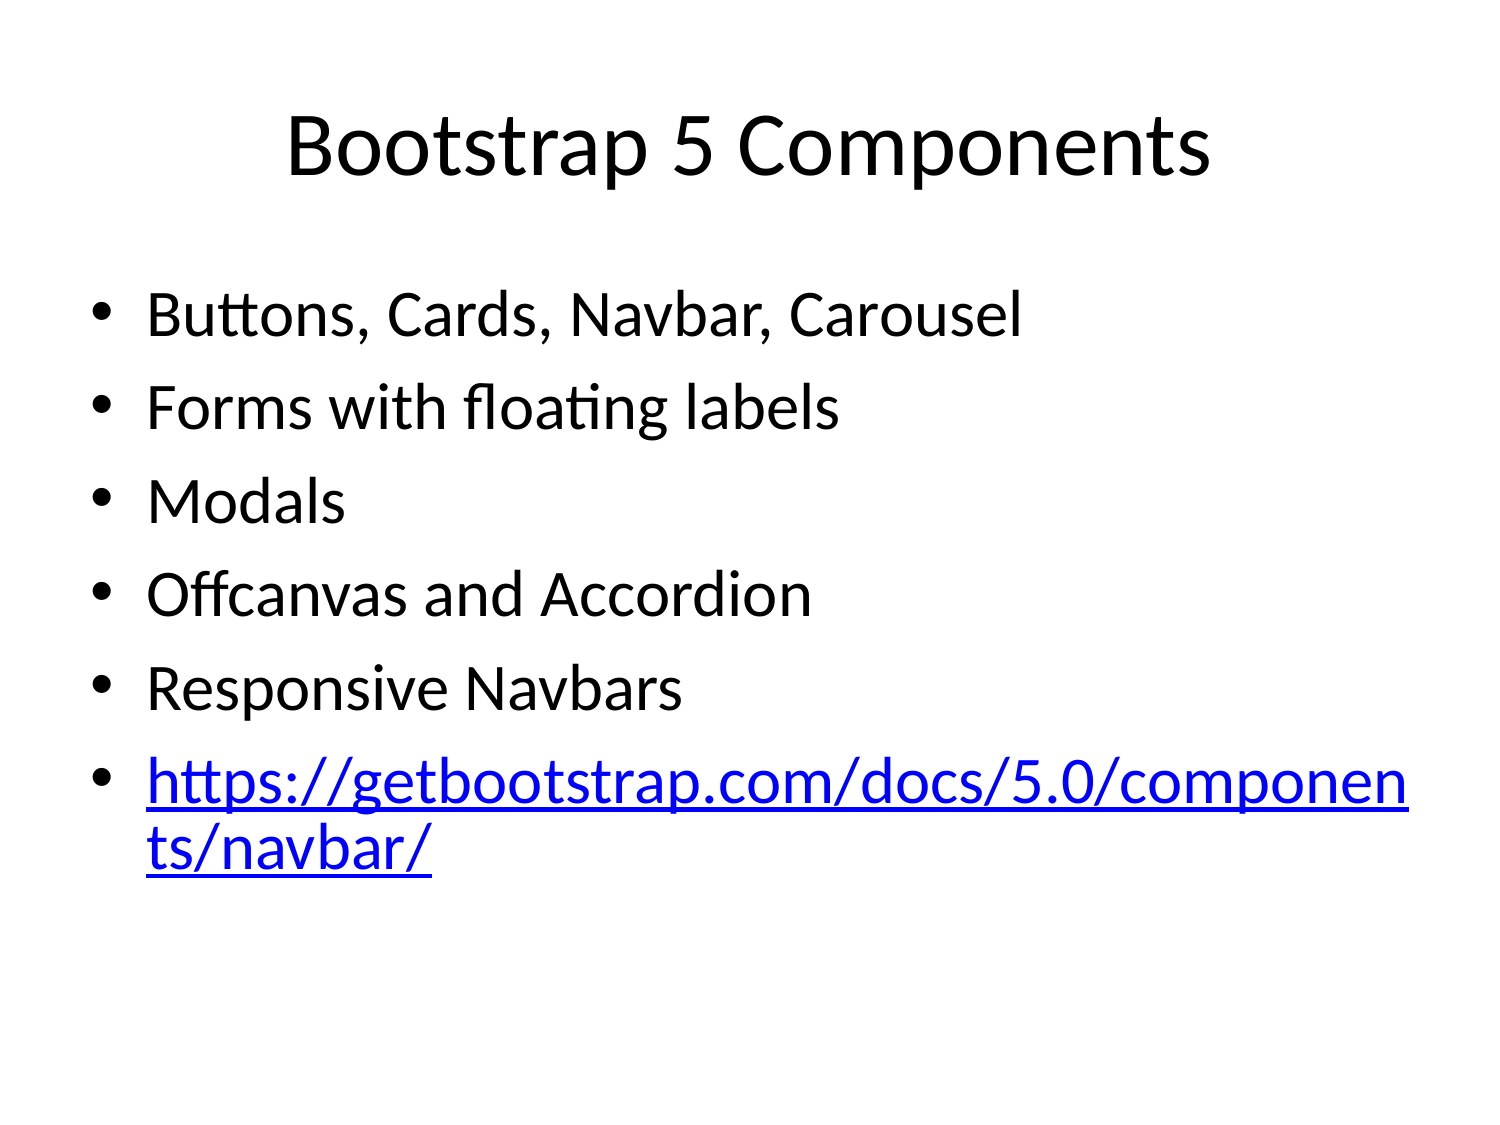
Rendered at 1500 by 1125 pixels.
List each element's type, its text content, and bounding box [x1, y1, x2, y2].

title Bootstrap 5 Components [75, 45, 1425, 233]
list Buttons, Cards, Navbar, Carousel Forms with floating labels Modals Offcanvas and Accordion Responsive Navbars https://getbootstrap.com/docs/5.0/components/navbar/ [75, 262, 1425, 1005]
